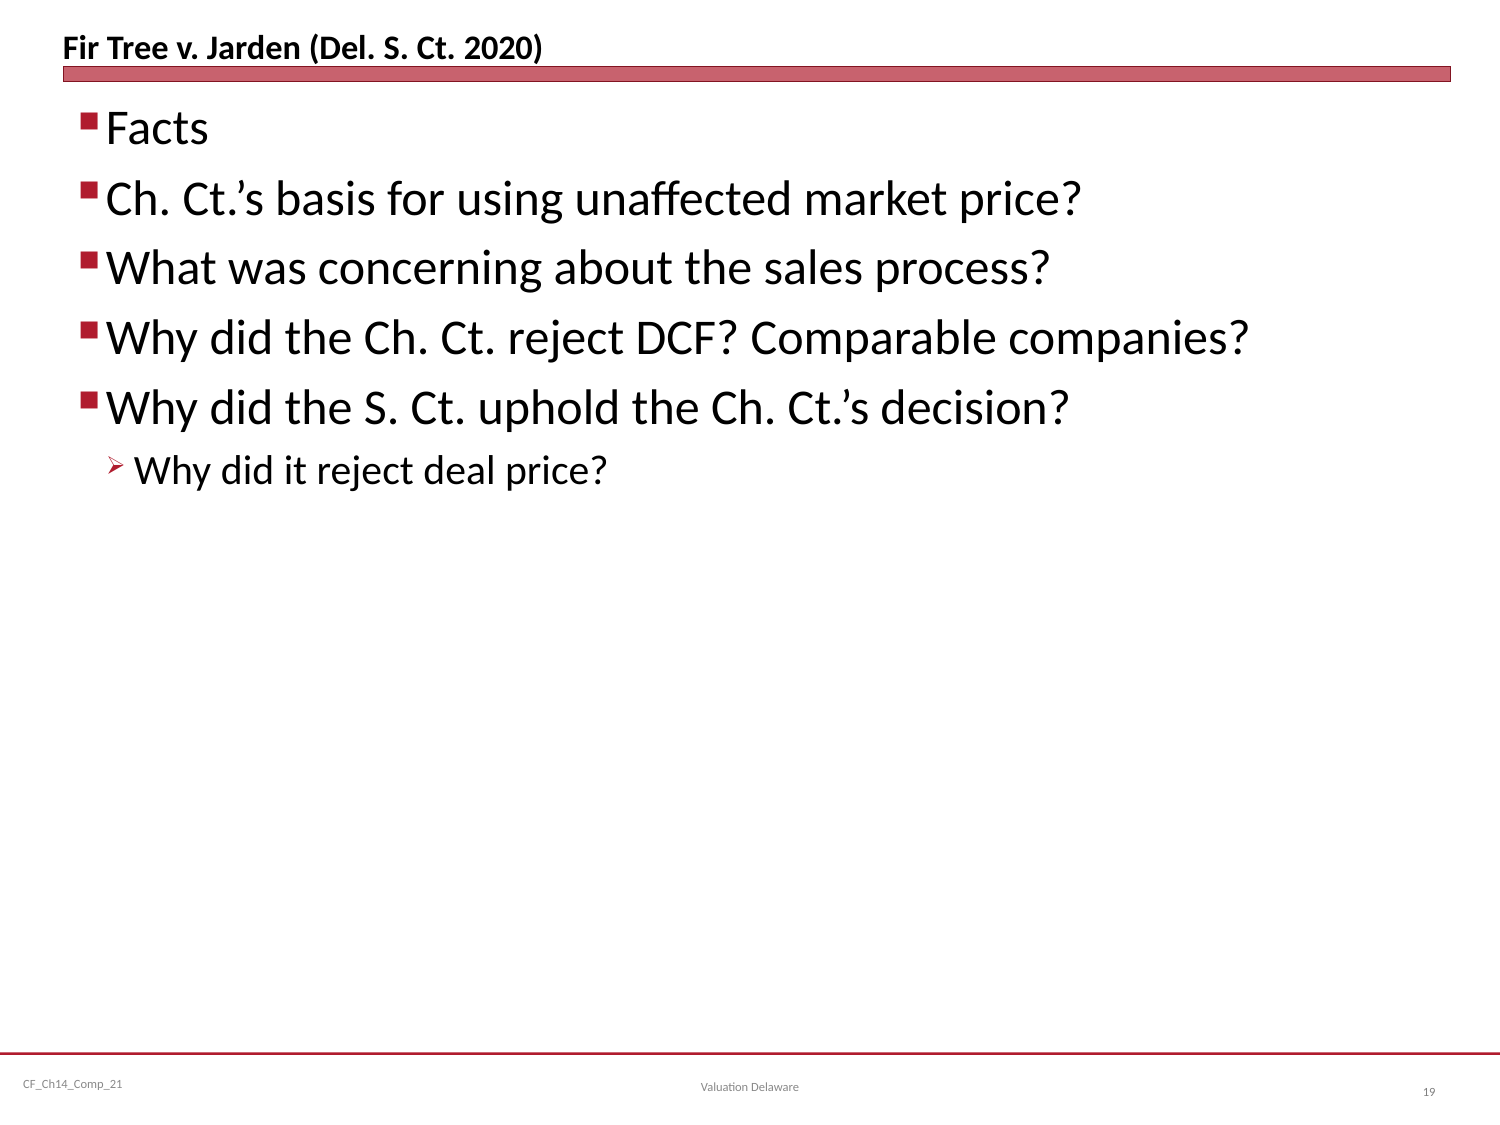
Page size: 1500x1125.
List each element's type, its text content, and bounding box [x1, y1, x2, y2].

footer Valuation Delaware [512, 1056, 988, 1117]
list Facts Ch. Ct.’s basis for using unaffected market price? What was concerning about the sales process? Why did the Ch. Ct. reject DCF? Comparable companies? Why did the S. Ct. uphold the Ch. Ct.’s decision? Why did it reject deal price? [63, 87, 1451, 1041]
title Fir Tree v. Jarden (Del. S. Ct. 2020) [62, 6, 1451, 67]
slide_number 19 [1375, 1061, 1451, 1122]
